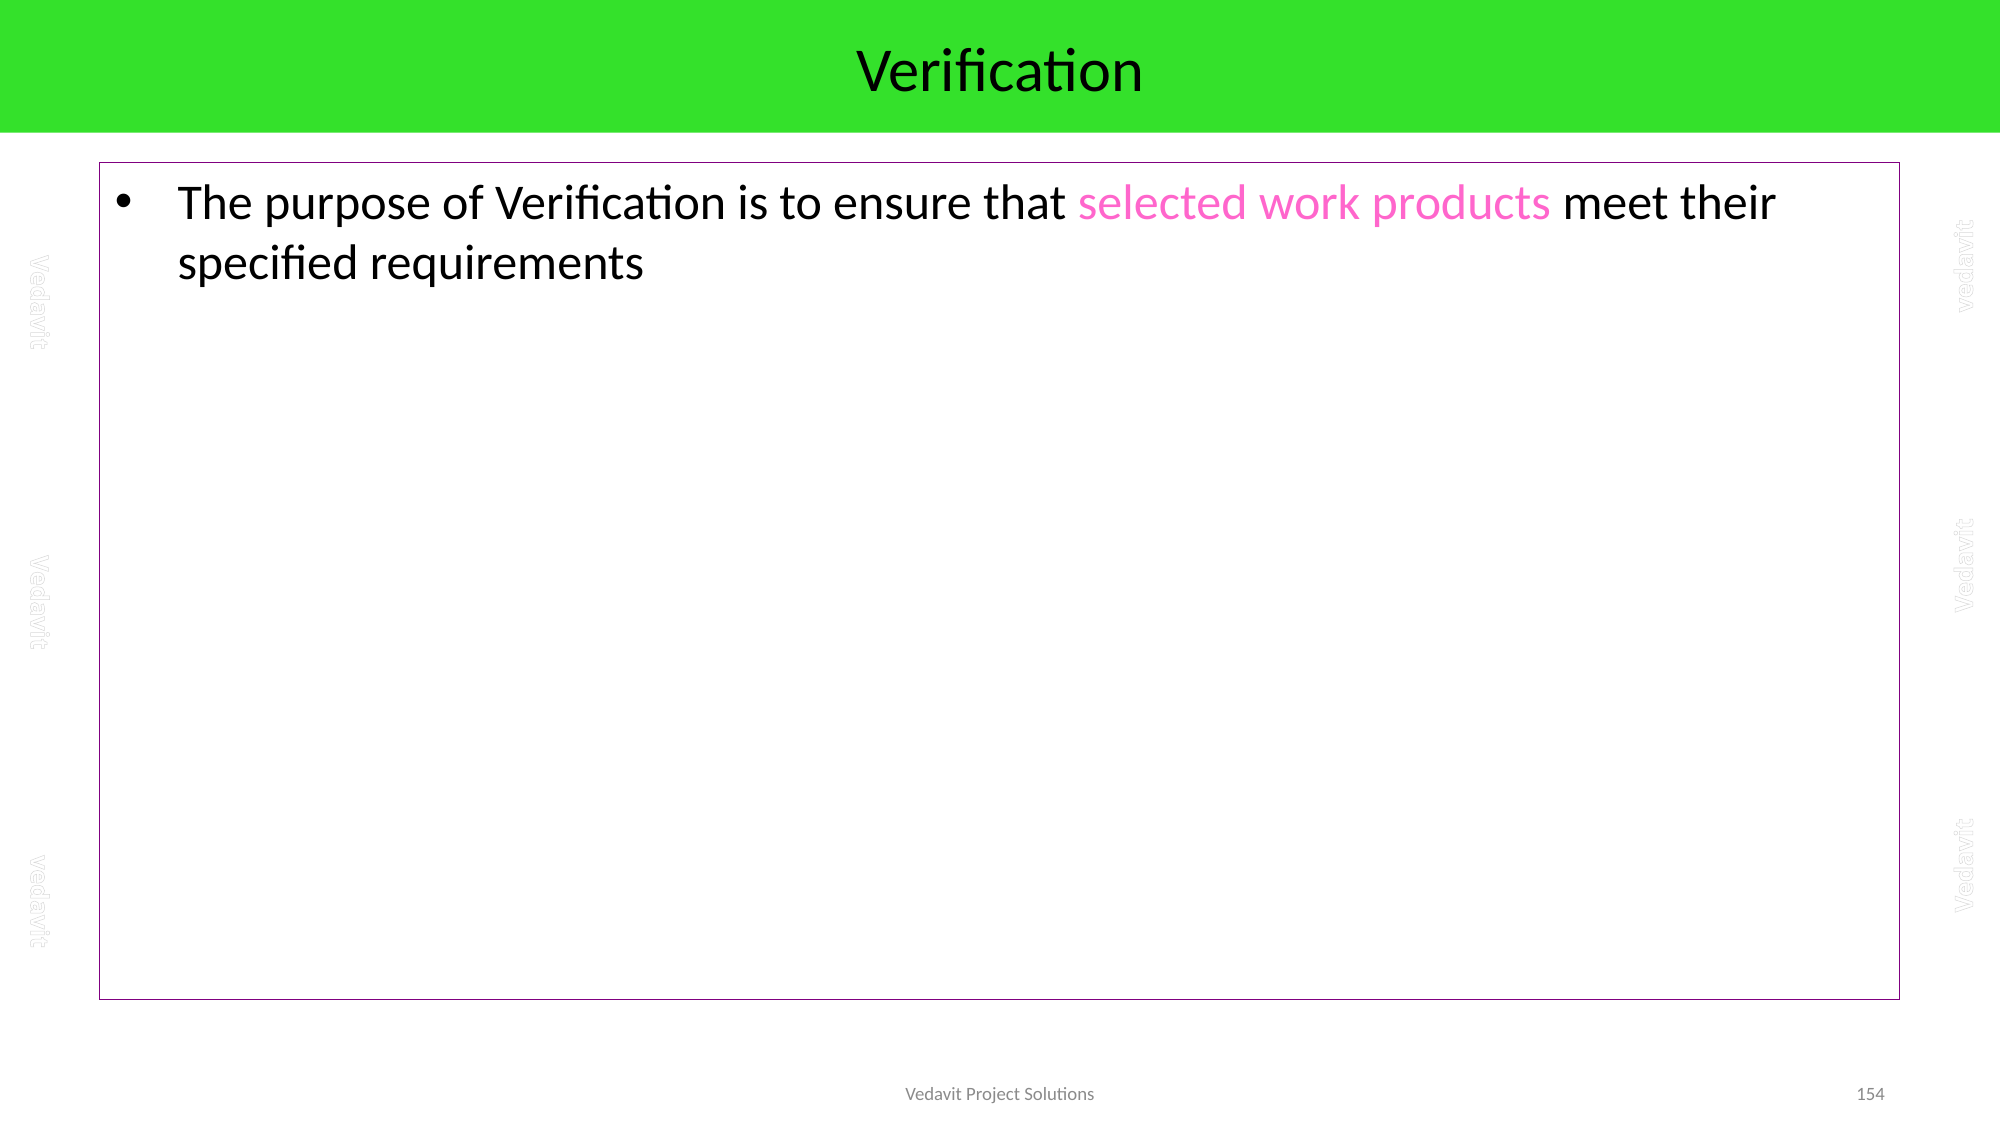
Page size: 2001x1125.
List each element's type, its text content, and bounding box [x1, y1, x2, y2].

title Verification [0, 0, 2000, 133]
footer Vedavit Project Solutions [683, 1062, 1317, 1123]
list The purpose of Verification is to ensure that selected work products meet their specified requirements [99, 162, 1900, 1000]
slide_number 154 [1433, 1062, 1900, 1123]
